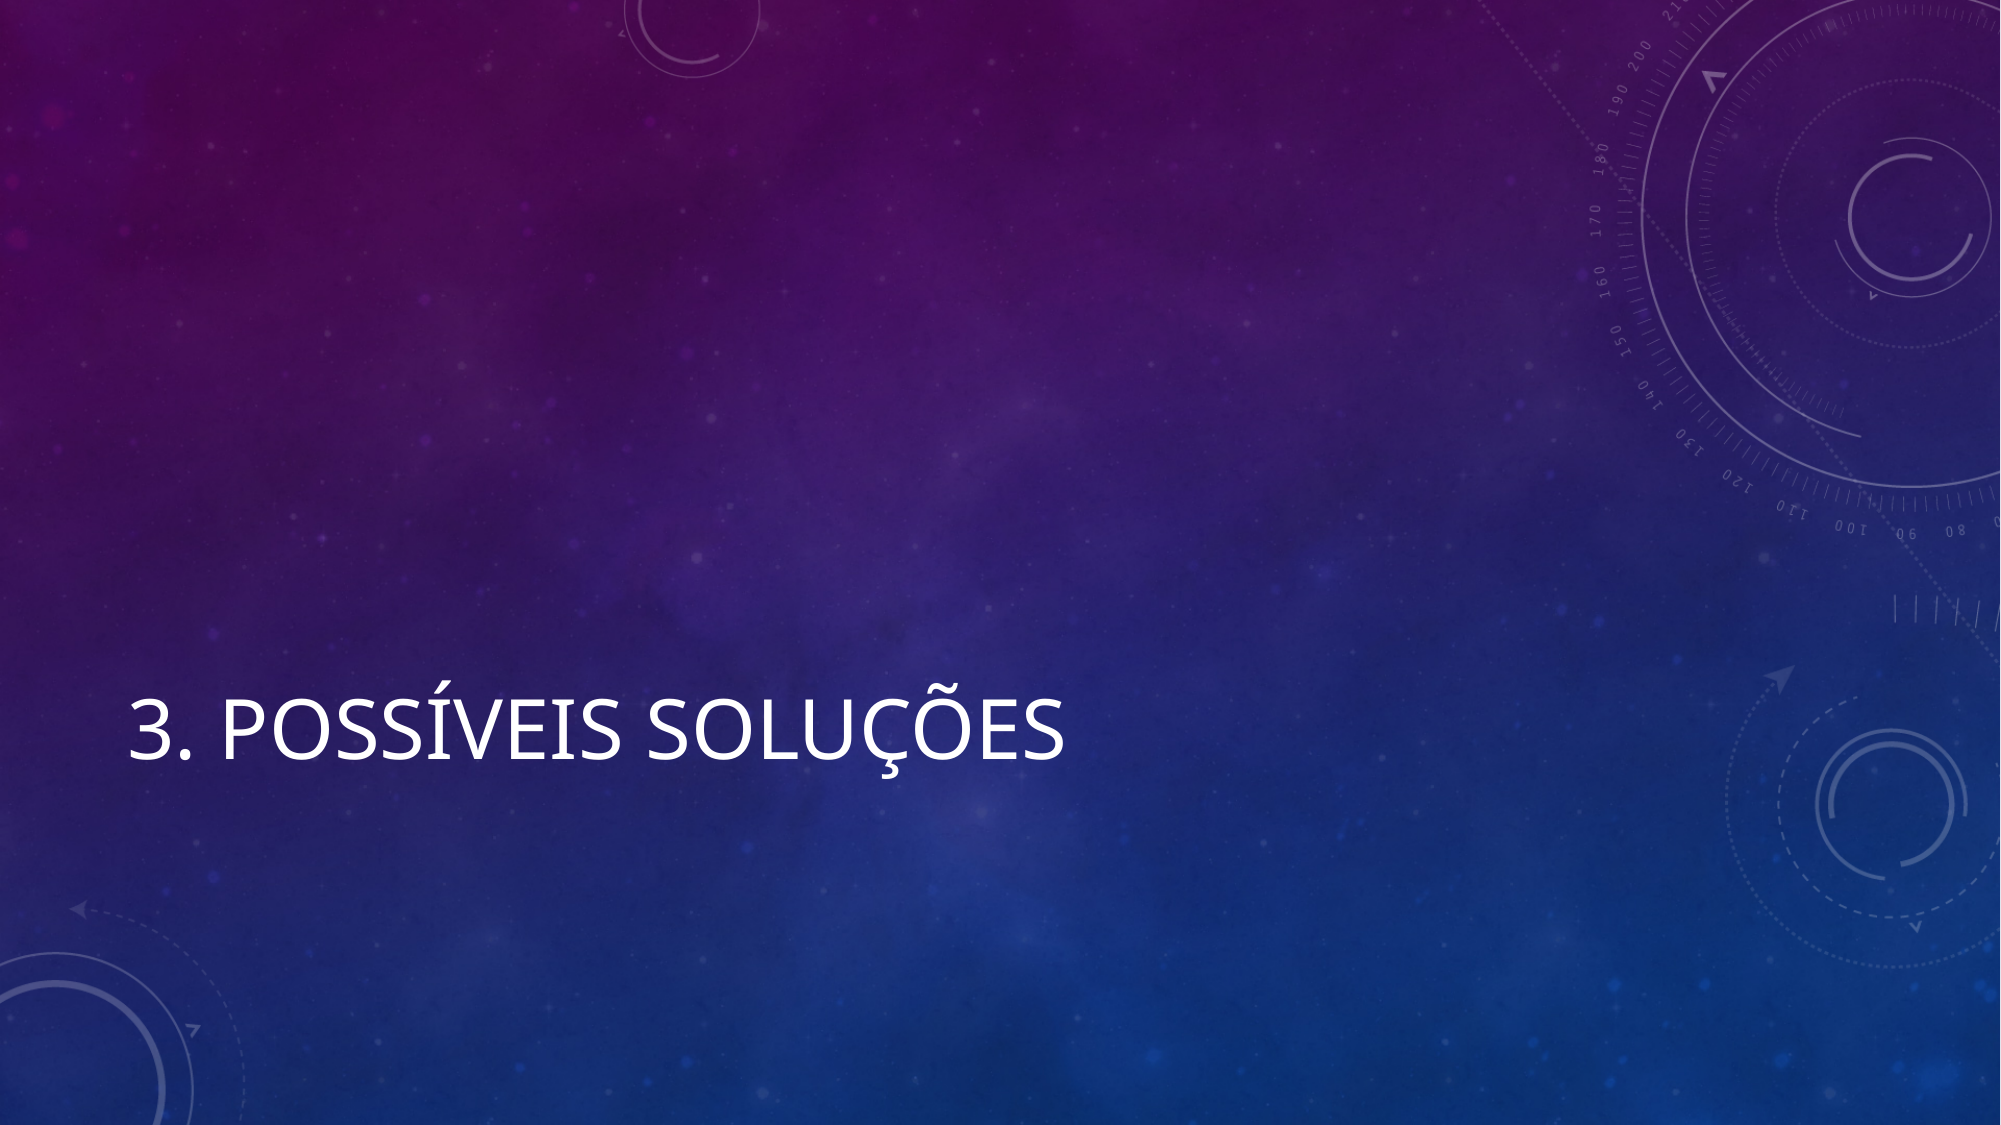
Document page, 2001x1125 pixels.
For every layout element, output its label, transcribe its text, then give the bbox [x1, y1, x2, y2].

picture [0, 0, 2001, 1125]
title 3. POSSÍVEIS SOLUÇÕES [112, 542, 1775, 784]
